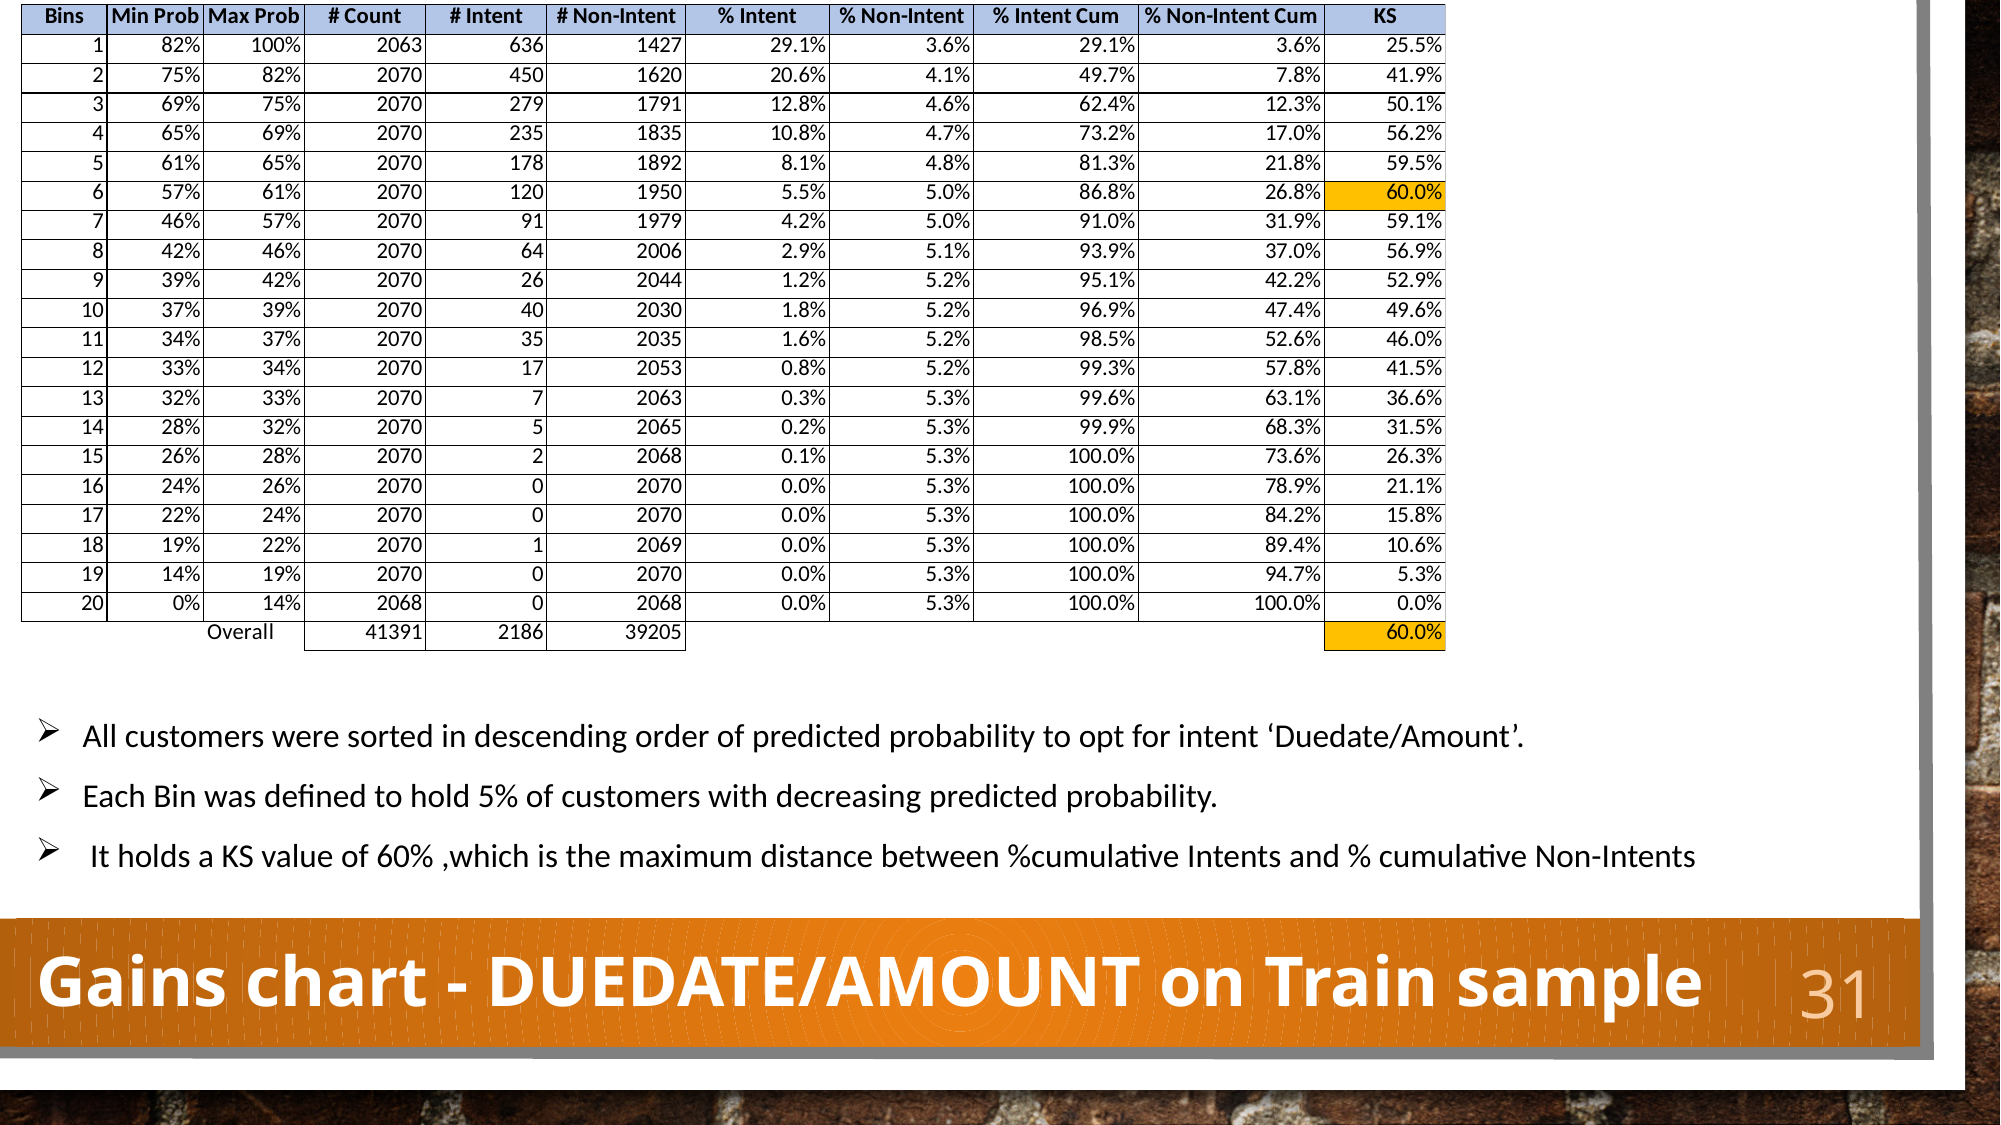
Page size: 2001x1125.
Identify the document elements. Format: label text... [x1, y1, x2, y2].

title Gains chart - DUEDATE/AMOUNT on Train sample [21, 919, 1913, 1039]
slide_number 31 [1763, 956, 1913, 1039]
picture [20, 4, 1447, 652]
text_box All customers were sorted in descending order of predicted probability to opt for intent ‘Duedate/Amount’. Each Bin was defined to hold 5% of customers with decreasing predicted probability. It holds a KS value of 60% ,which is the maximum distance between %cumulative Intents and % cumulative Non-Intents [21, 686, 1901, 942]
picture [0, 0, 2000, 1125]
